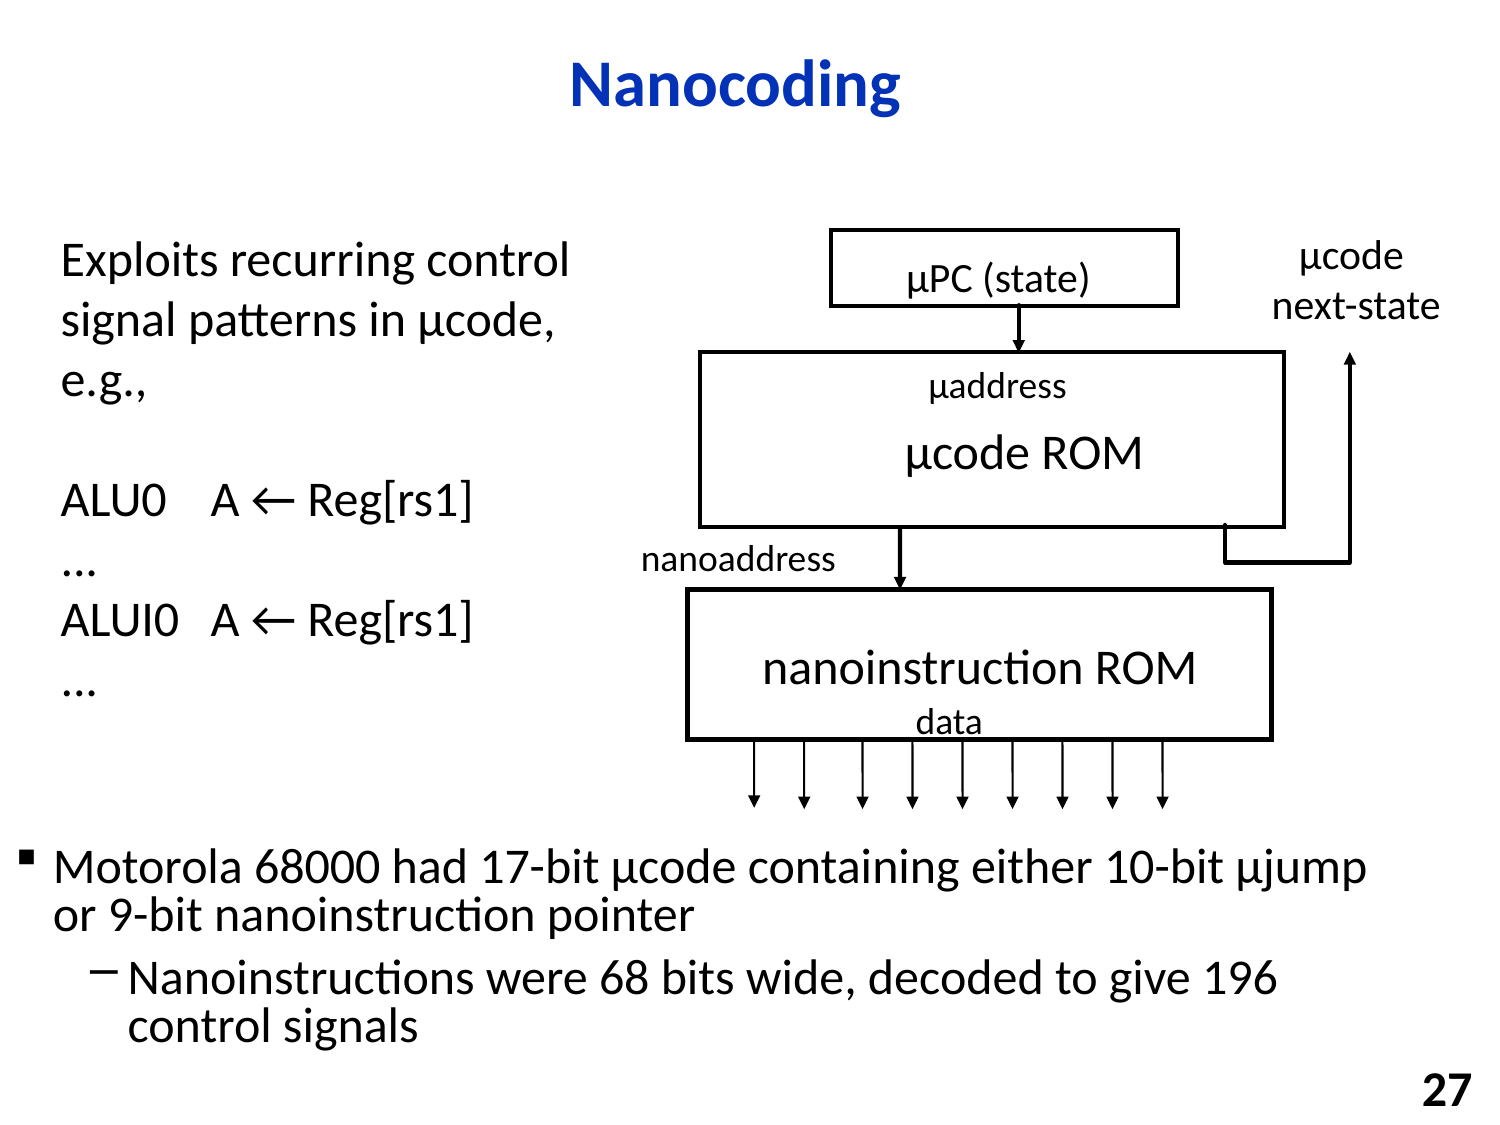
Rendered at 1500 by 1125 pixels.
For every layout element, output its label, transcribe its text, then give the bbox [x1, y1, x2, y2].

text_box [1012, 308, 1025, 353]
text_box µcode next-state [1214, 220, 1498, 336]
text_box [753, 737, 1163, 810]
slide_number 27 [1174, 1062, 1488, 1111]
text_box [893, 527, 907, 589]
text_box Exploits recurring control signal patterns in µcode, e.g., ALU0 A ← Reg[rs1] ... ALUI0 A ← Reg[rs1] ... [45, 218, 650, 714]
title Nanocoding [137, 24, 1335, 147]
text_box data [900, 689, 998, 735]
text_box µPC (state) [891, 243, 1106, 308]
text_box [1224, 352, 1357, 563]
text_box [699, 352, 1285, 528]
text_box nanoaddress [650, 527, 852, 587]
text_box µaddress [913, 353, 1083, 414]
text_box µcode ROM [889, 412, 1159, 487]
text_box [831, 230, 1179, 307]
list Motorola 68000 had 17-bit µcode containing either 10-bit µjump or 9-bit nanoinstruction pointer Nanoinstructions were 68 bits wide, decoded to give 196 control signals [0, 837, 1426, 1088]
text_box nanoinstruction ROM [687, 589, 1272, 740]
